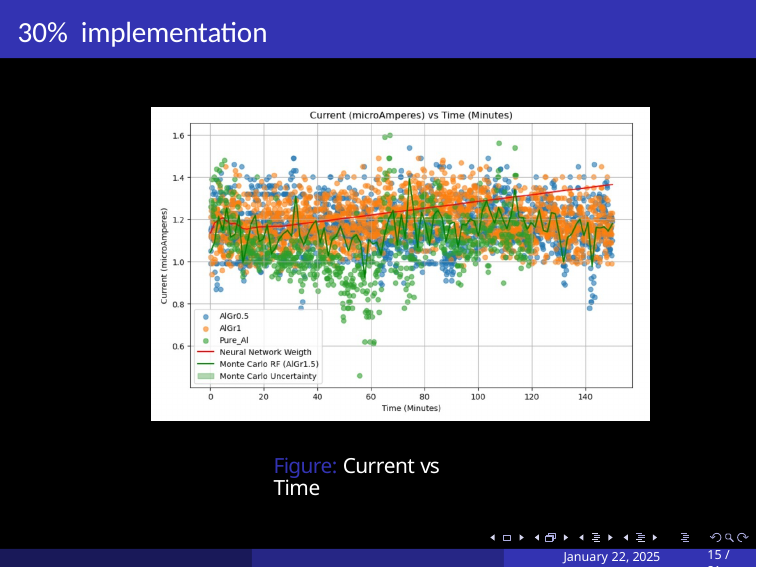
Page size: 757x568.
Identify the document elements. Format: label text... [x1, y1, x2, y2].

text_box 30% implementation [15, 10, 283, 48]
picture [151, 107, 651, 421]
text_box Figure: Current vs Time [271, 455, 485, 500]
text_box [0, 548, 757, 568]
